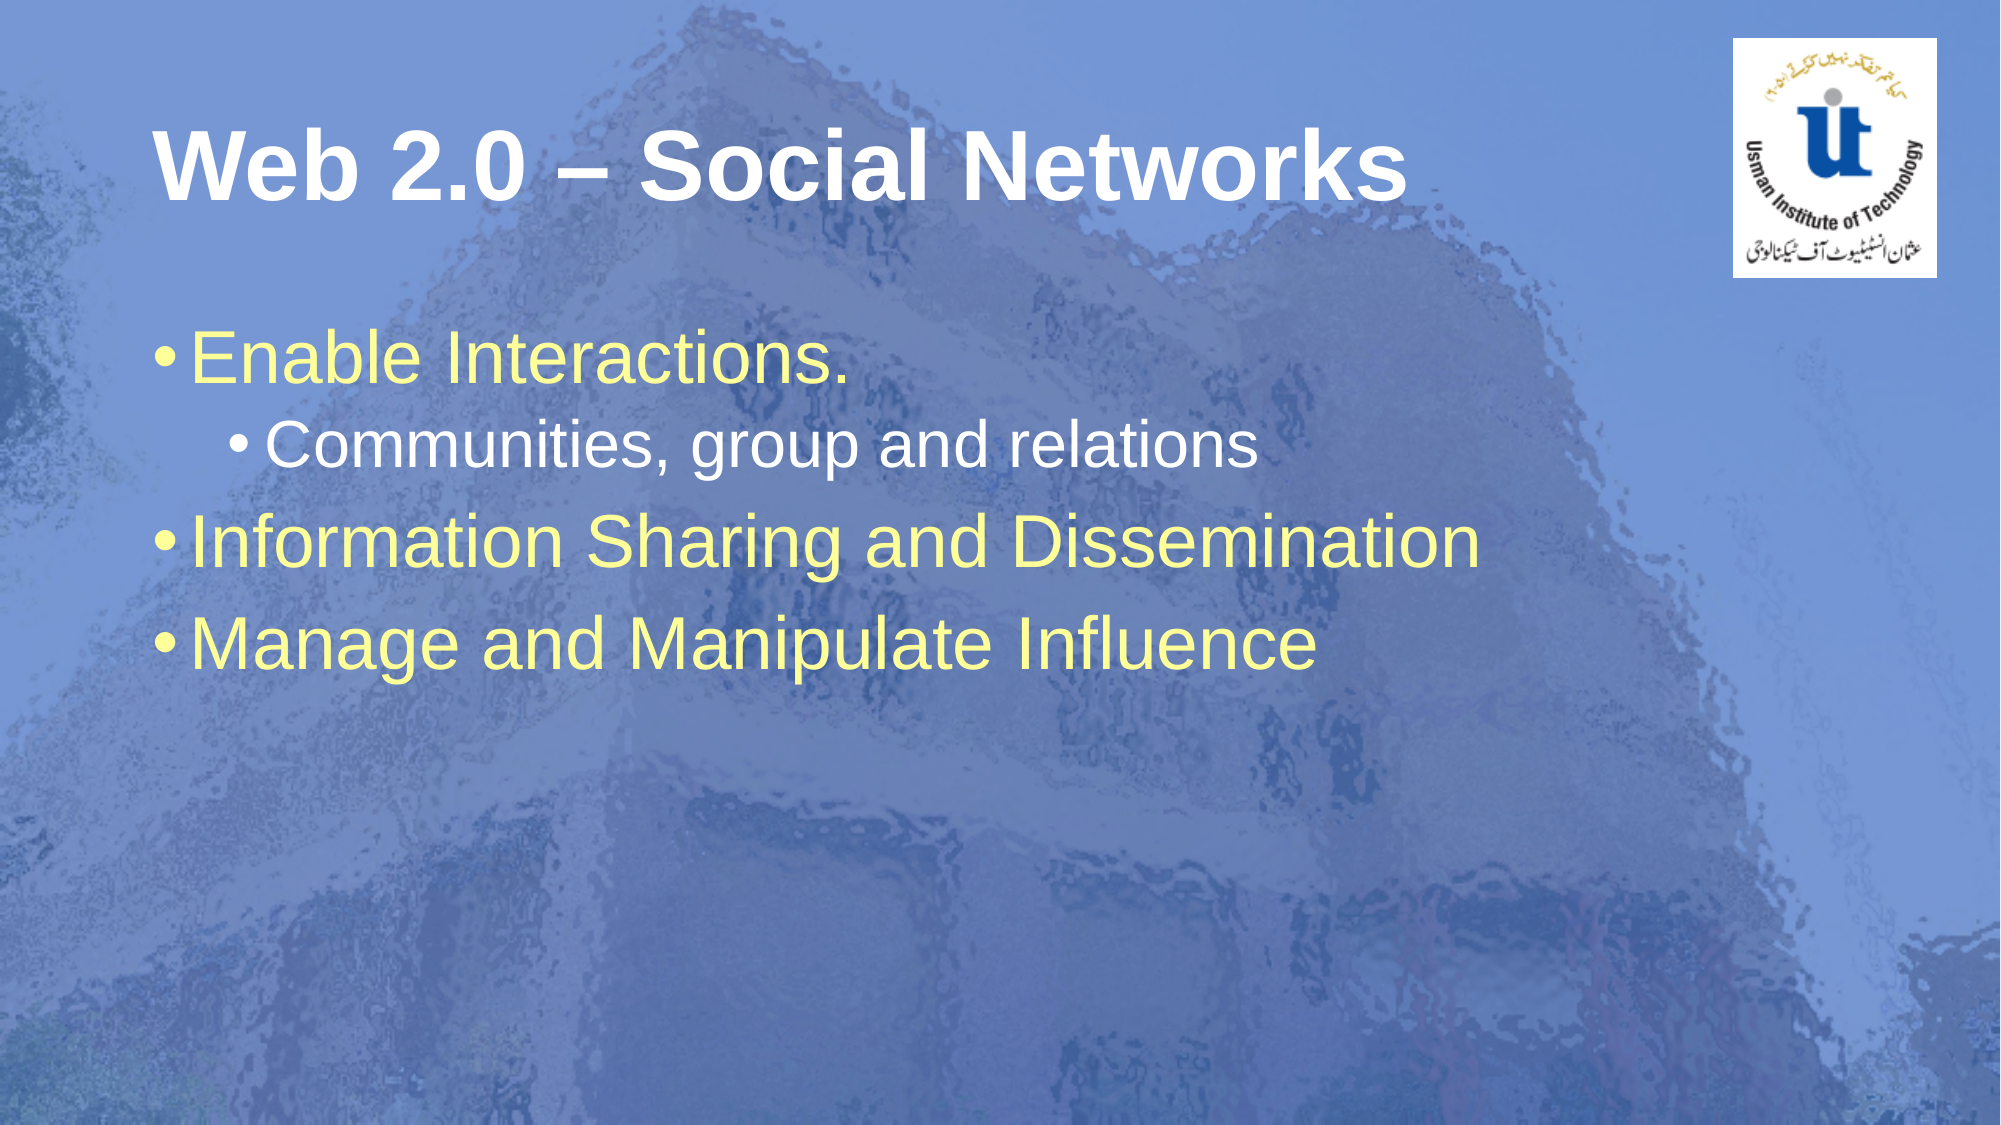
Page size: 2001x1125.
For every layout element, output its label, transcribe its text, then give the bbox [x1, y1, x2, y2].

picture [0, 0, 2001, 1125]
list Enable Interactions. Communities, group and relations Information Sharing and Dissemination Manage and Manipulate Influence [137, 311, 1863, 1026]
title Web 2.0 – Social Networks [137, 59, 1863, 278]
